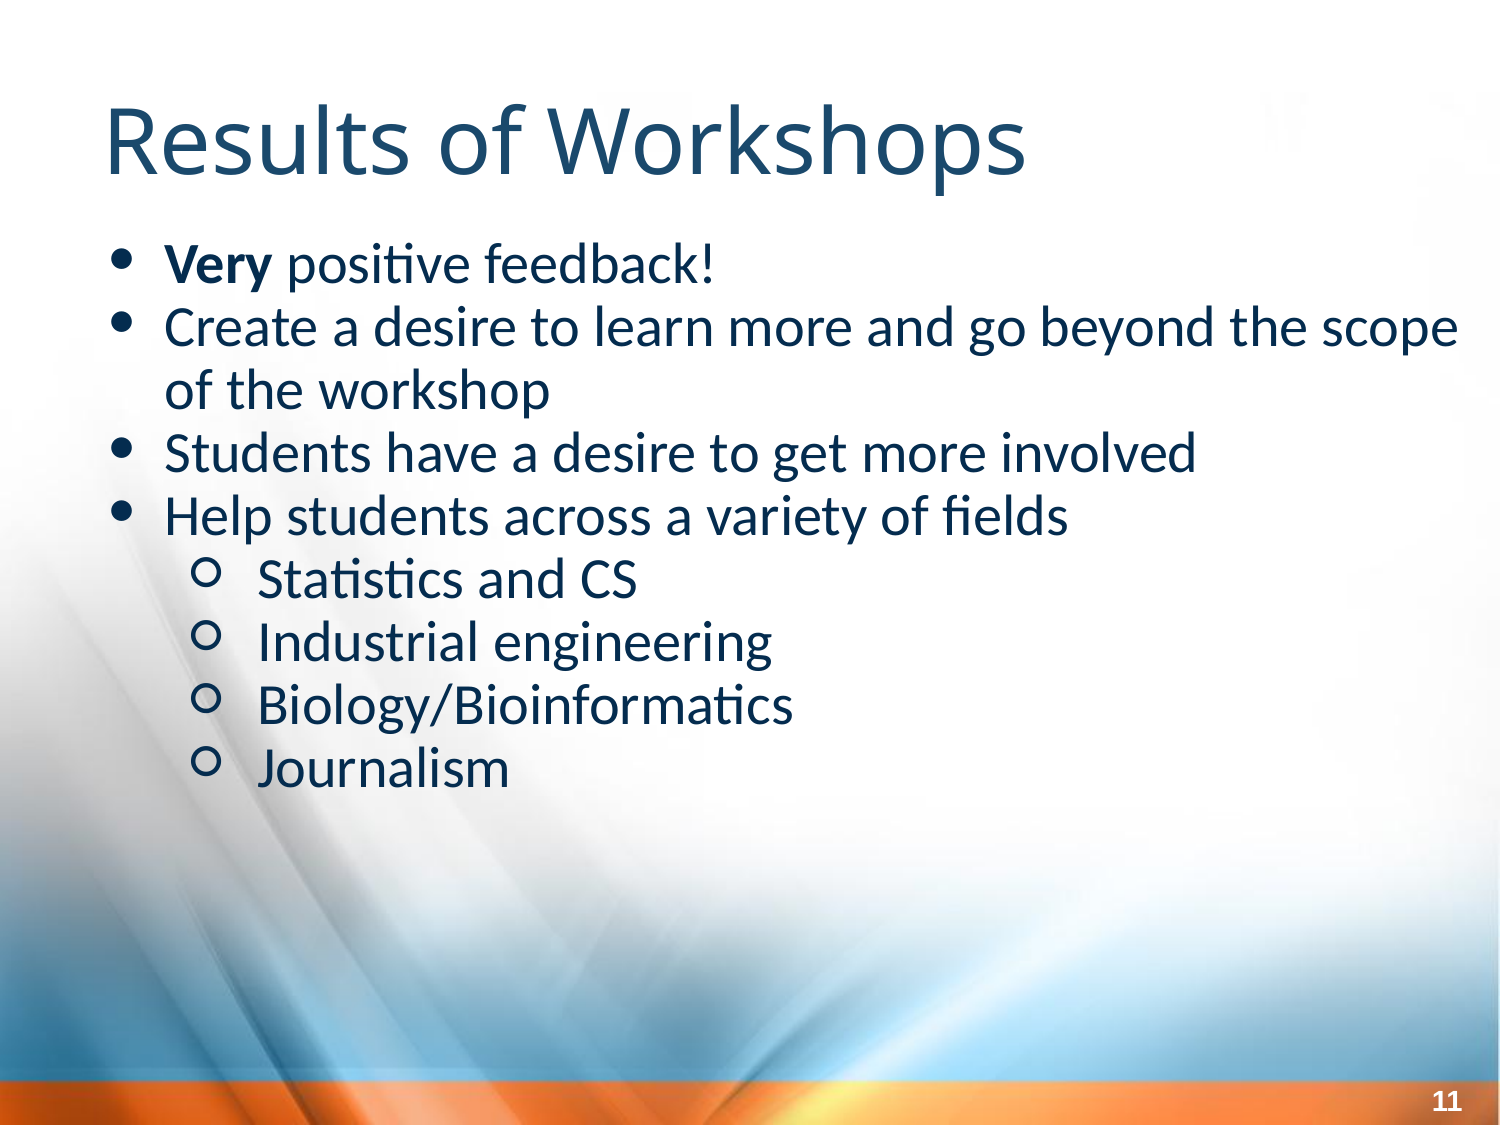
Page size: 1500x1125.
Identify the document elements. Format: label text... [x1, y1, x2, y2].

text_box Results of Workshops [87, 74, 1150, 202]
picture [0, 0, 1500, 1125]
text_box Very positive feedback! Create a desire to learn more and go beyond the scope of the workshop Students have a desire to get more involved Help students across a variety of fields Statistics and CS Industrial engineering Biology/Bioinformatics Journalism [92, 225, 1500, 951]
